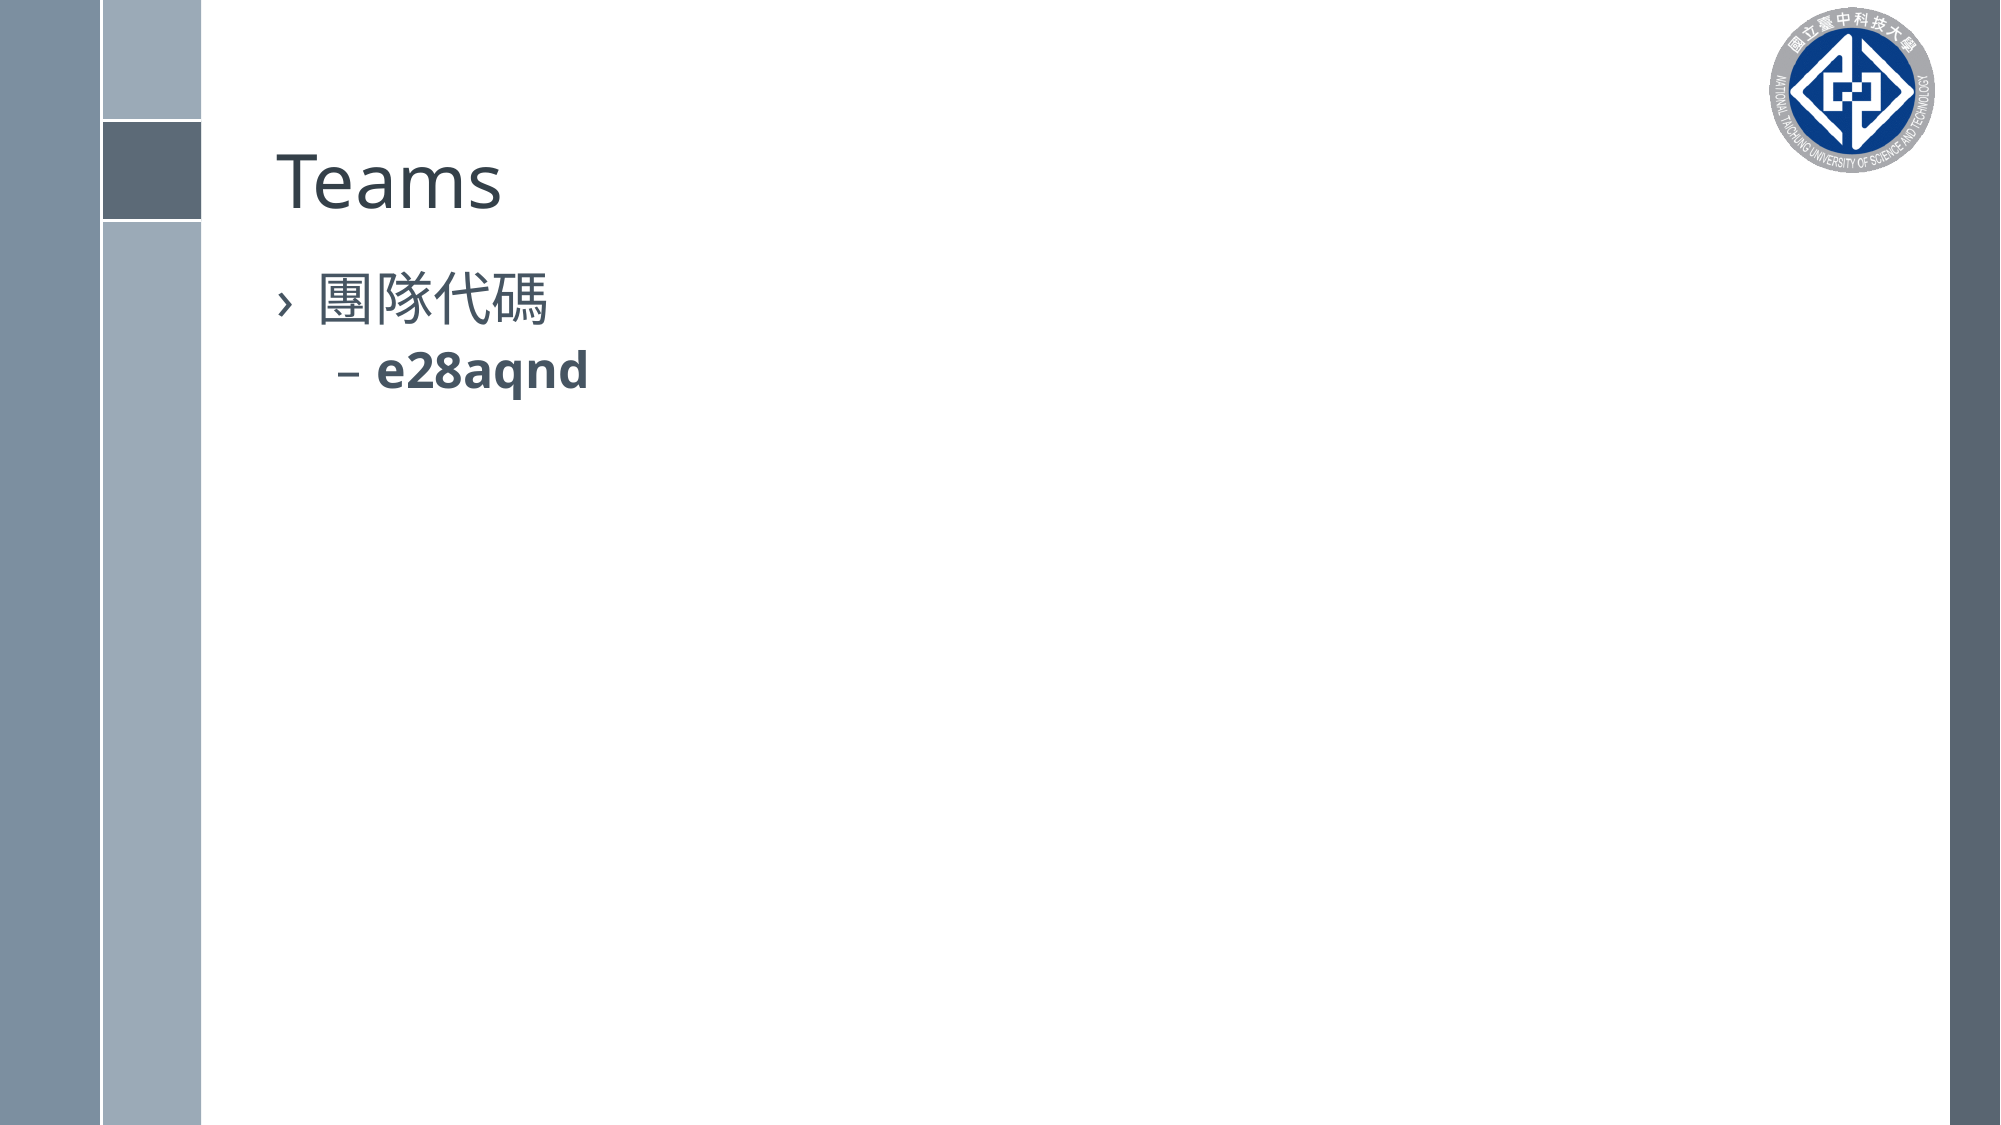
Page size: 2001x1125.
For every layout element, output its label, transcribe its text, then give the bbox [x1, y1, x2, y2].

title Teams [261, 29, 1867, 233]
list 團隊代碼 e28aqnd [261, 262, 1867, 1013]
picture [1769, 7, 1935, 173]
